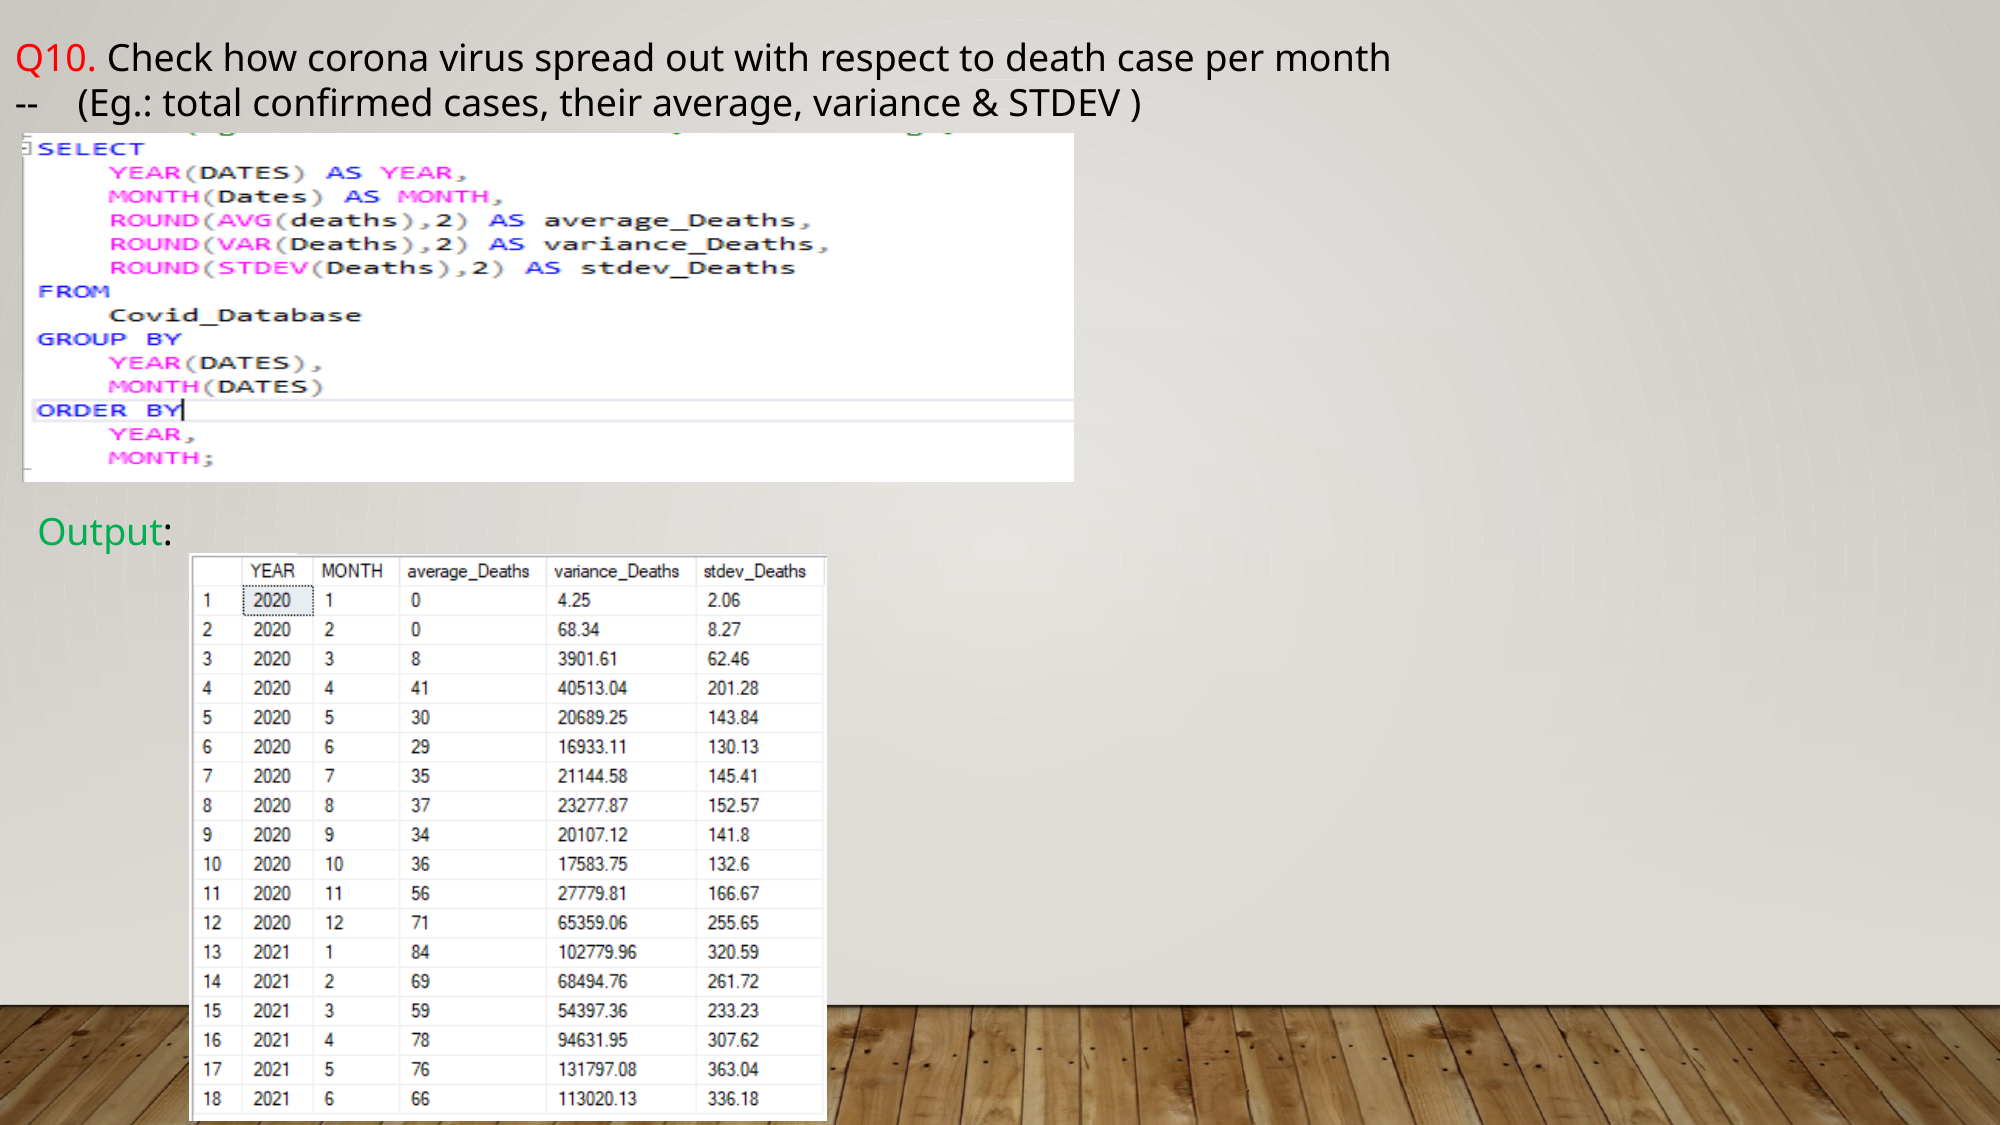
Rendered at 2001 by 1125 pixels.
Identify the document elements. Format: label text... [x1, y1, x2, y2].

text_box Output: [22, 500, 2000, 605]
picture [22, 132, 1074, 482]
text_box Q10. Check how corona virus spread out with respect to death case per month -- (Eg.: total confirmed cases, their average, variance & STDEV ) [0, 27, 2000, 132]
picture [0, 553, 2000, 1125]
